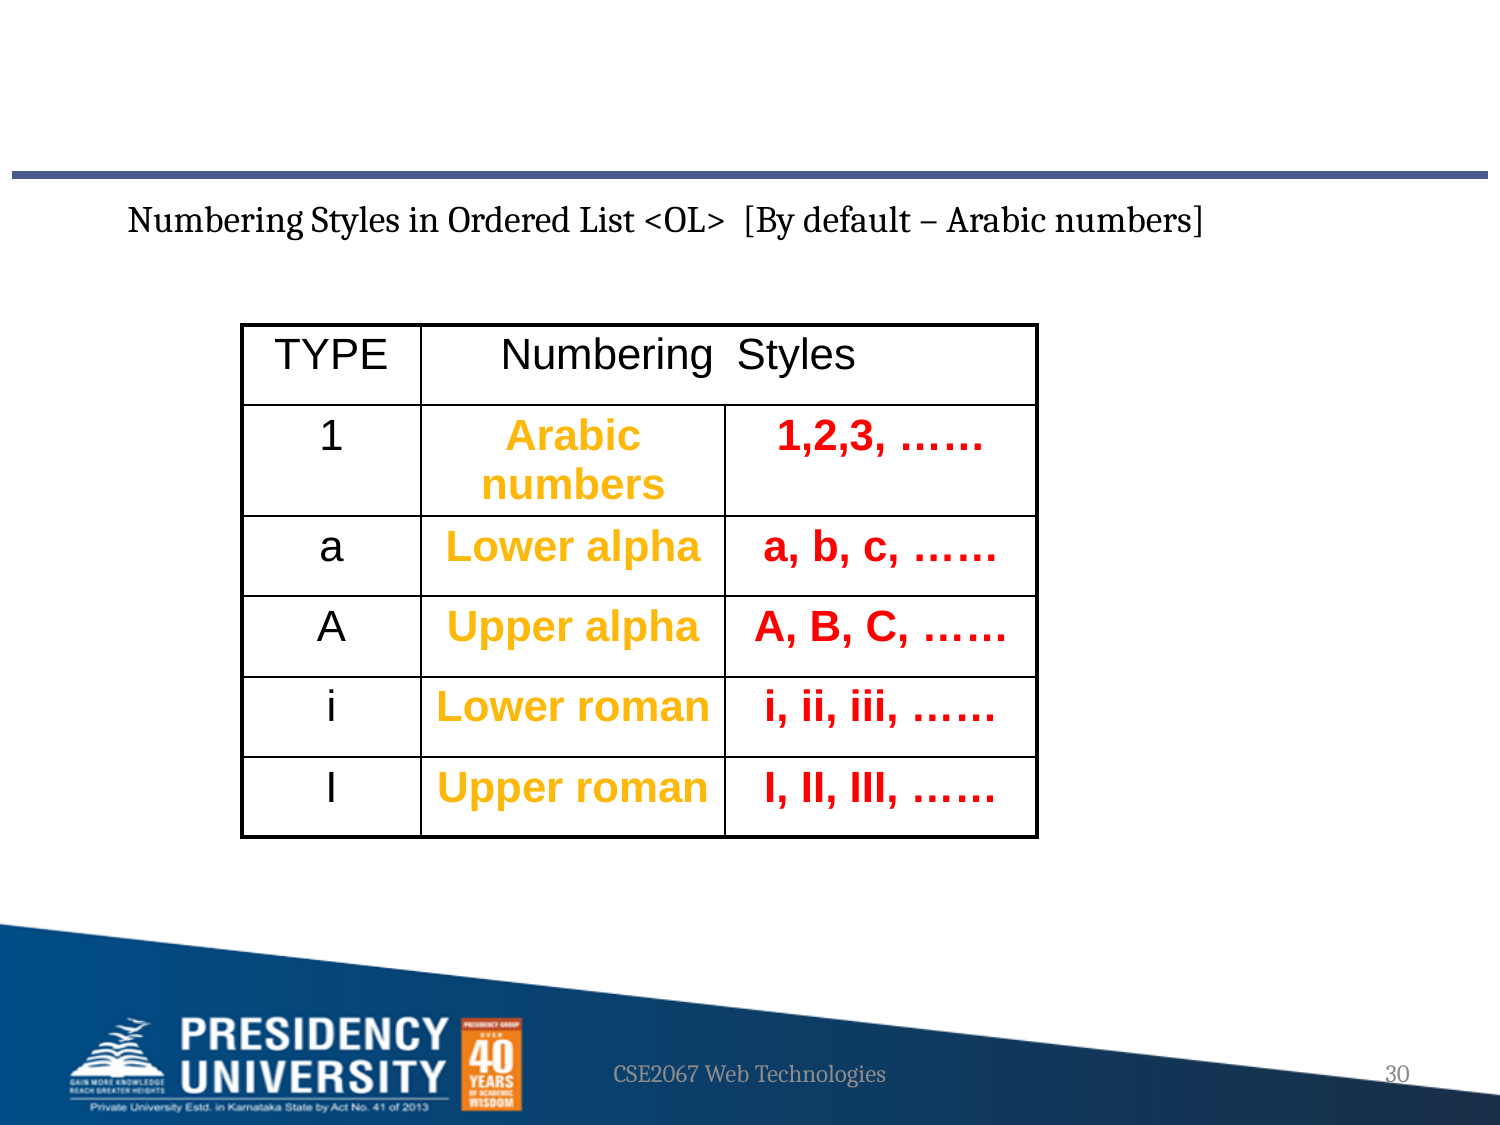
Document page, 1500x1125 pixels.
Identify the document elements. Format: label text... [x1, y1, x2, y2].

table_cell a, b, c, …… [726, 517, 1035, 595]
table_cell i [244, 678, 420, 756]
table_cell A [244, 597, 420, 676]
table_cell Upper roman [422, 758, 724, 835]
table_header Numbering [422, 327, 725, 404]
table_cell i, ii, iii, …… [726, 678, 1035, 756]
footer CSE2067 Web Technologies [512, 1042, 988, 1103]
table_cell a [244, 517, 420, 595]
picture [0, 921, 1500, 1125]
table_cell 1,2,3, …… [726, 406, 1035, 515]
table_cell I [244, 758, 420, 835]
table_cell I, II, III, …… [726, 758, 1035, 835]
table_header TYPE [244, 327, 420, 404]
text_box Numbering Styles in Ordered List <OL> [By default – Arabic numbers] [112, 187, 1425, 248]
table_cell Upper alpha [422, 597, 724, 676]
table_cell Lower roman [422, 678, 724, 756]
table_cell 1 [244, 406, 420, 515]
table_cell Arabic numbers [422, 406, 724, 515]
slide_number 30 [1074, 1042, 1425, 1103]
table_header Styles [725, 327, 1035, 404]
table_cell A, B, C, …… [726, 597, 1035, 676]
table_cell Lower alpha [422, 517, 724, 595]
